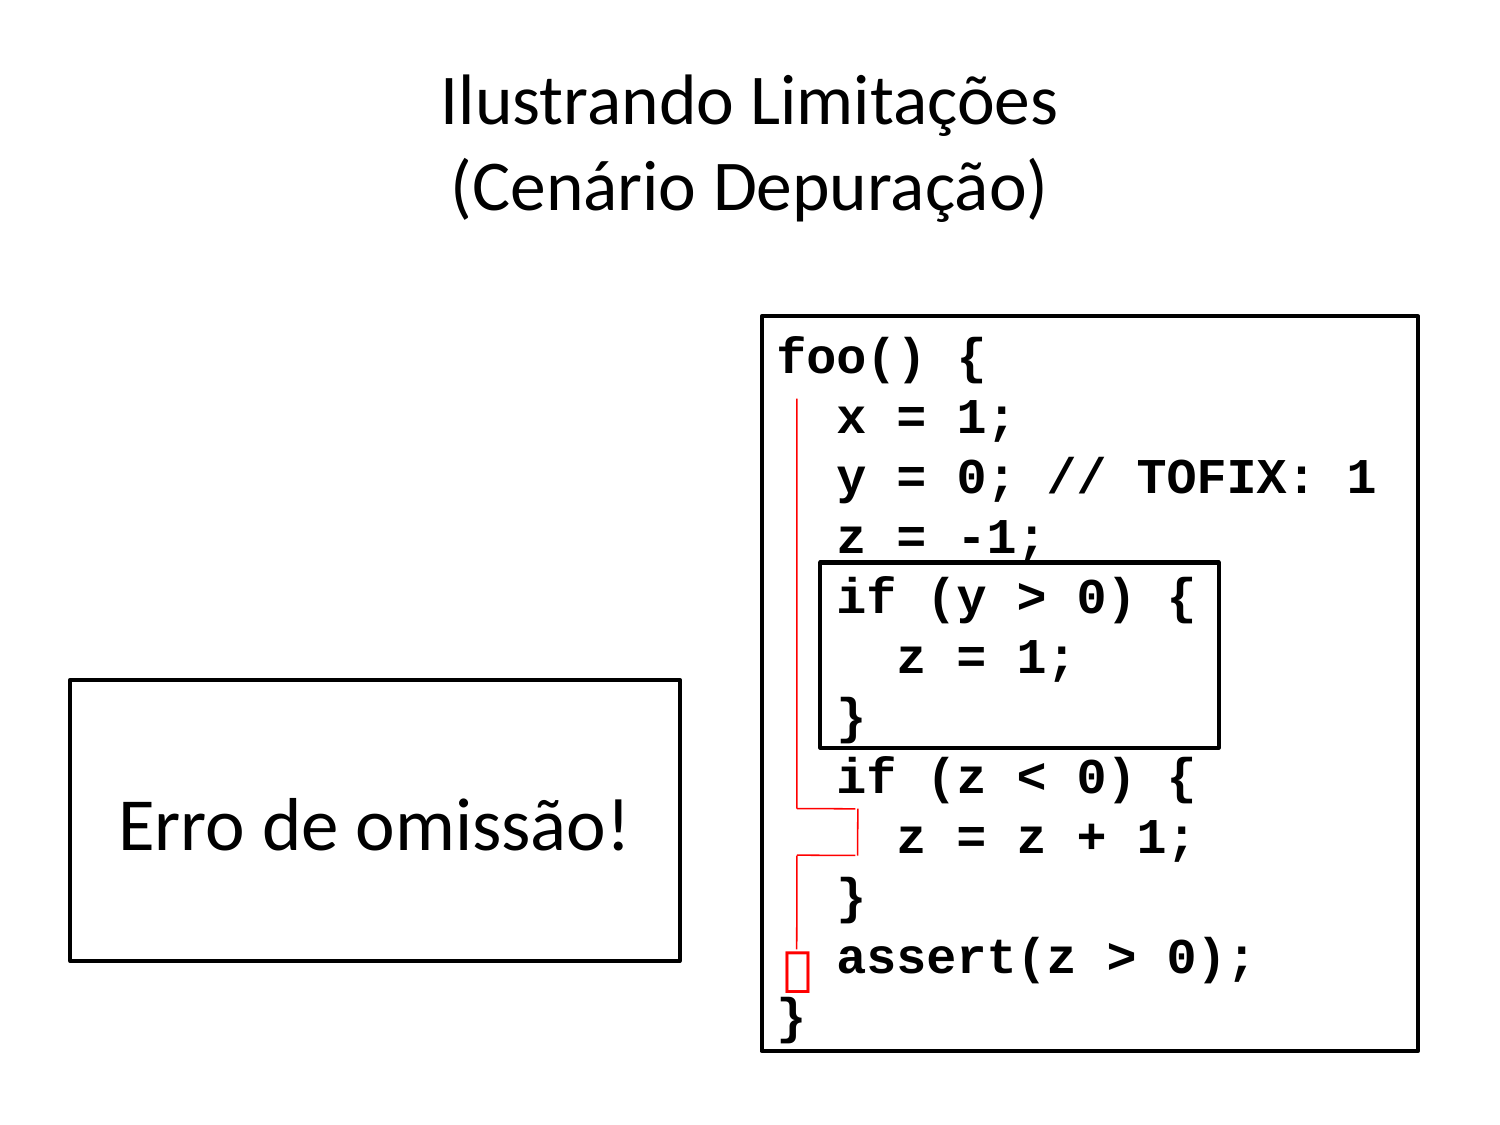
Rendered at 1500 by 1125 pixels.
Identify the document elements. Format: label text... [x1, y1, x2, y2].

text_box Erro de omissão! [68, 678, 682, 963]
text_box foo() { x = 1; y = 0; // TOFIX: 1 z = -1; if (y > 0) { z = 1; } if (z < 0) { z = z + 1; } assert(z > 0); } [760, 314, 1420, 1053]
title Ilustrando Limitações (Cenário Depuração) [75, 45, 1425, 233]
text_box [862, 560, 1221, 750]
text_box  [765, 928, 831, 1013]
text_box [796, 398, 859, 950]
